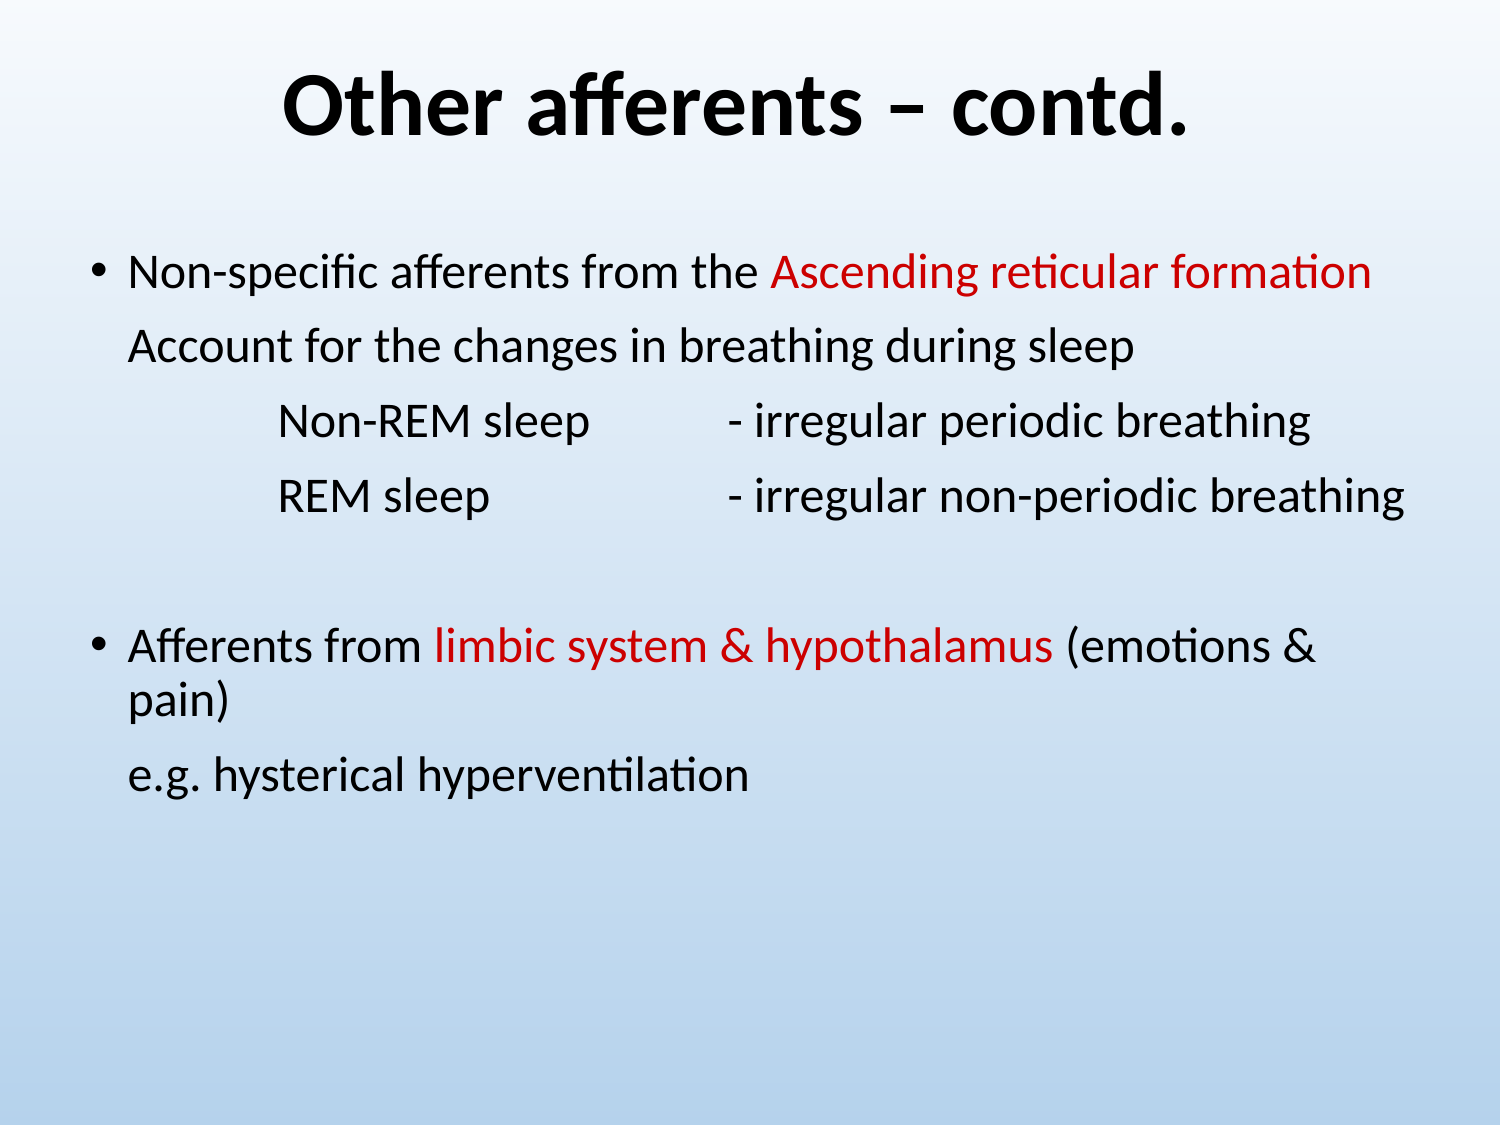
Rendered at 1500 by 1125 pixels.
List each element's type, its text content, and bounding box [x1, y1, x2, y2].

title Other afferents – contd. [99, 37, 1375, 175]
list Non-specific afferents from the Ascending reticular formation Account for the changes in breathing during sleep Non-REM sleep - irregular periodic breathing REM sleep - irregular non-periodic breathing Afferents from limbic system & hypothalamus (emotions & pain) e.g. hysterical hyperventilation [75, 237, 1438, 1088]
